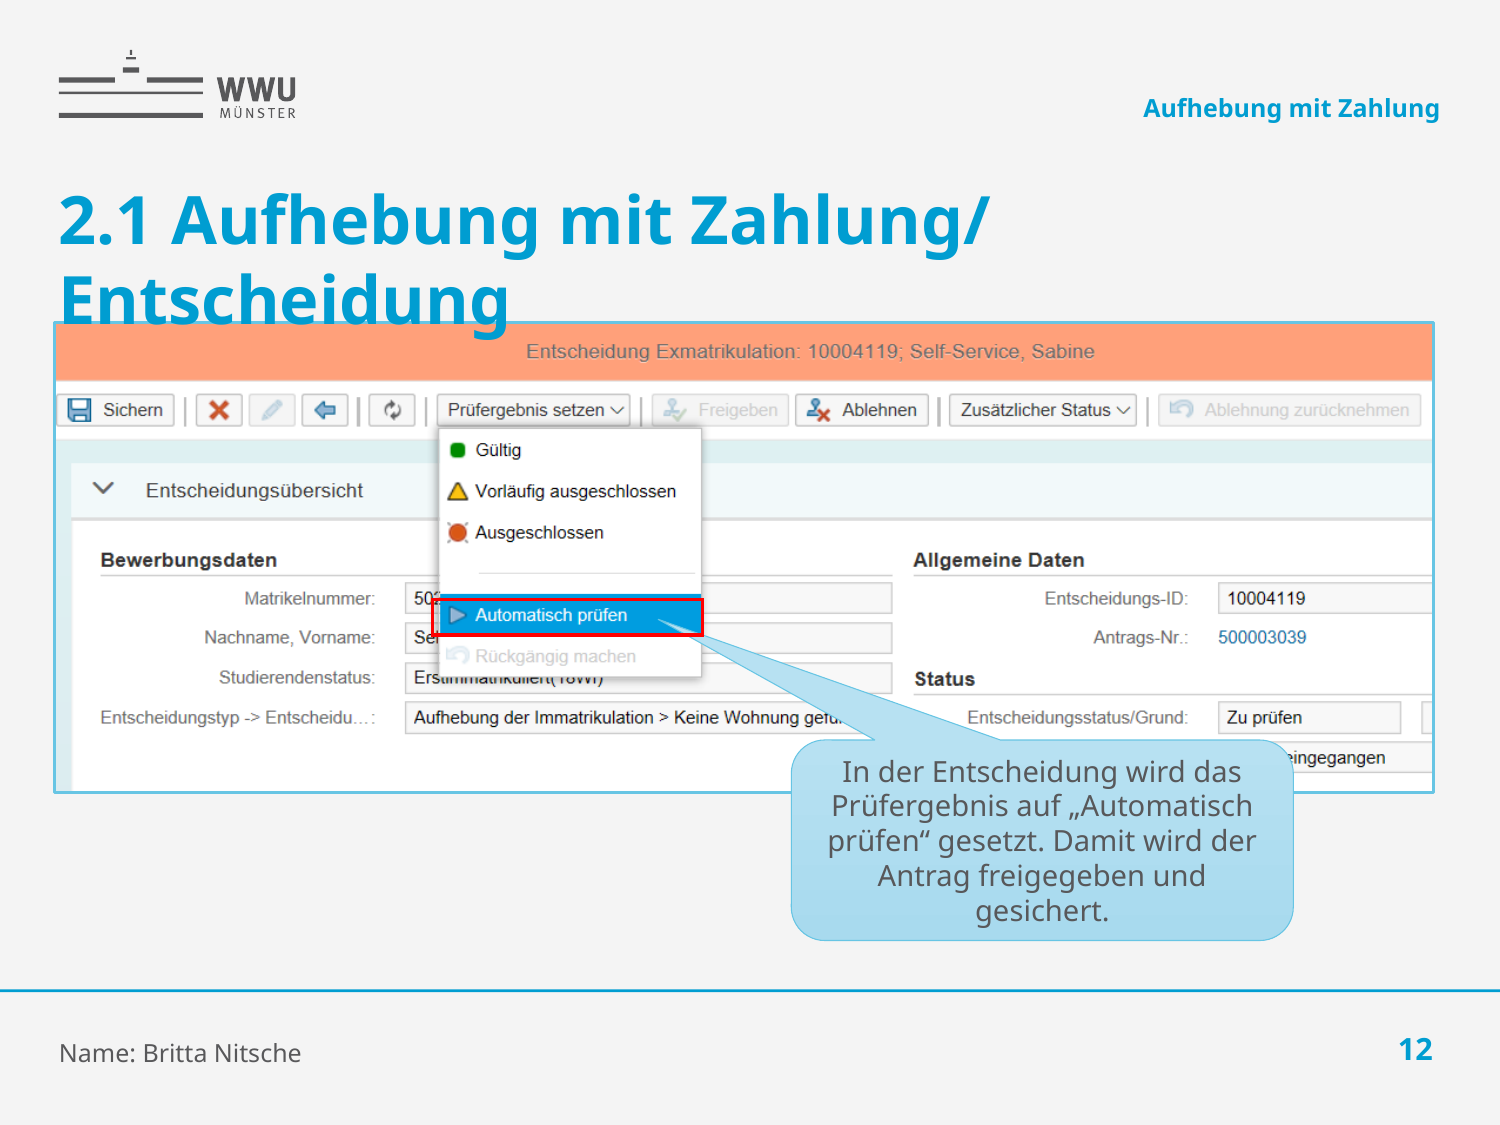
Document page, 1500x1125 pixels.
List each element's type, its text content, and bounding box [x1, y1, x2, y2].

text_box In der Entscheidung wird das Prüfergebnis auf „Automatisch prüfen“ gesetzt. Damit wird der Antrag freigegeben und gesichert. [790, 792, 1294, 942]
picture [56, 323, 1432, 792]
footer Name: Britta Nitsche [59, 1012, 910, 1072]
title 2.1 Aufhebung mit Zahlung/ Entscheidung [58, 177, 1441, 272]
slide_number Aufhebung mit Zahlung [590, 63, 1442, 123]
slide_number 12 [1322, 1012, 1441, 1072]
